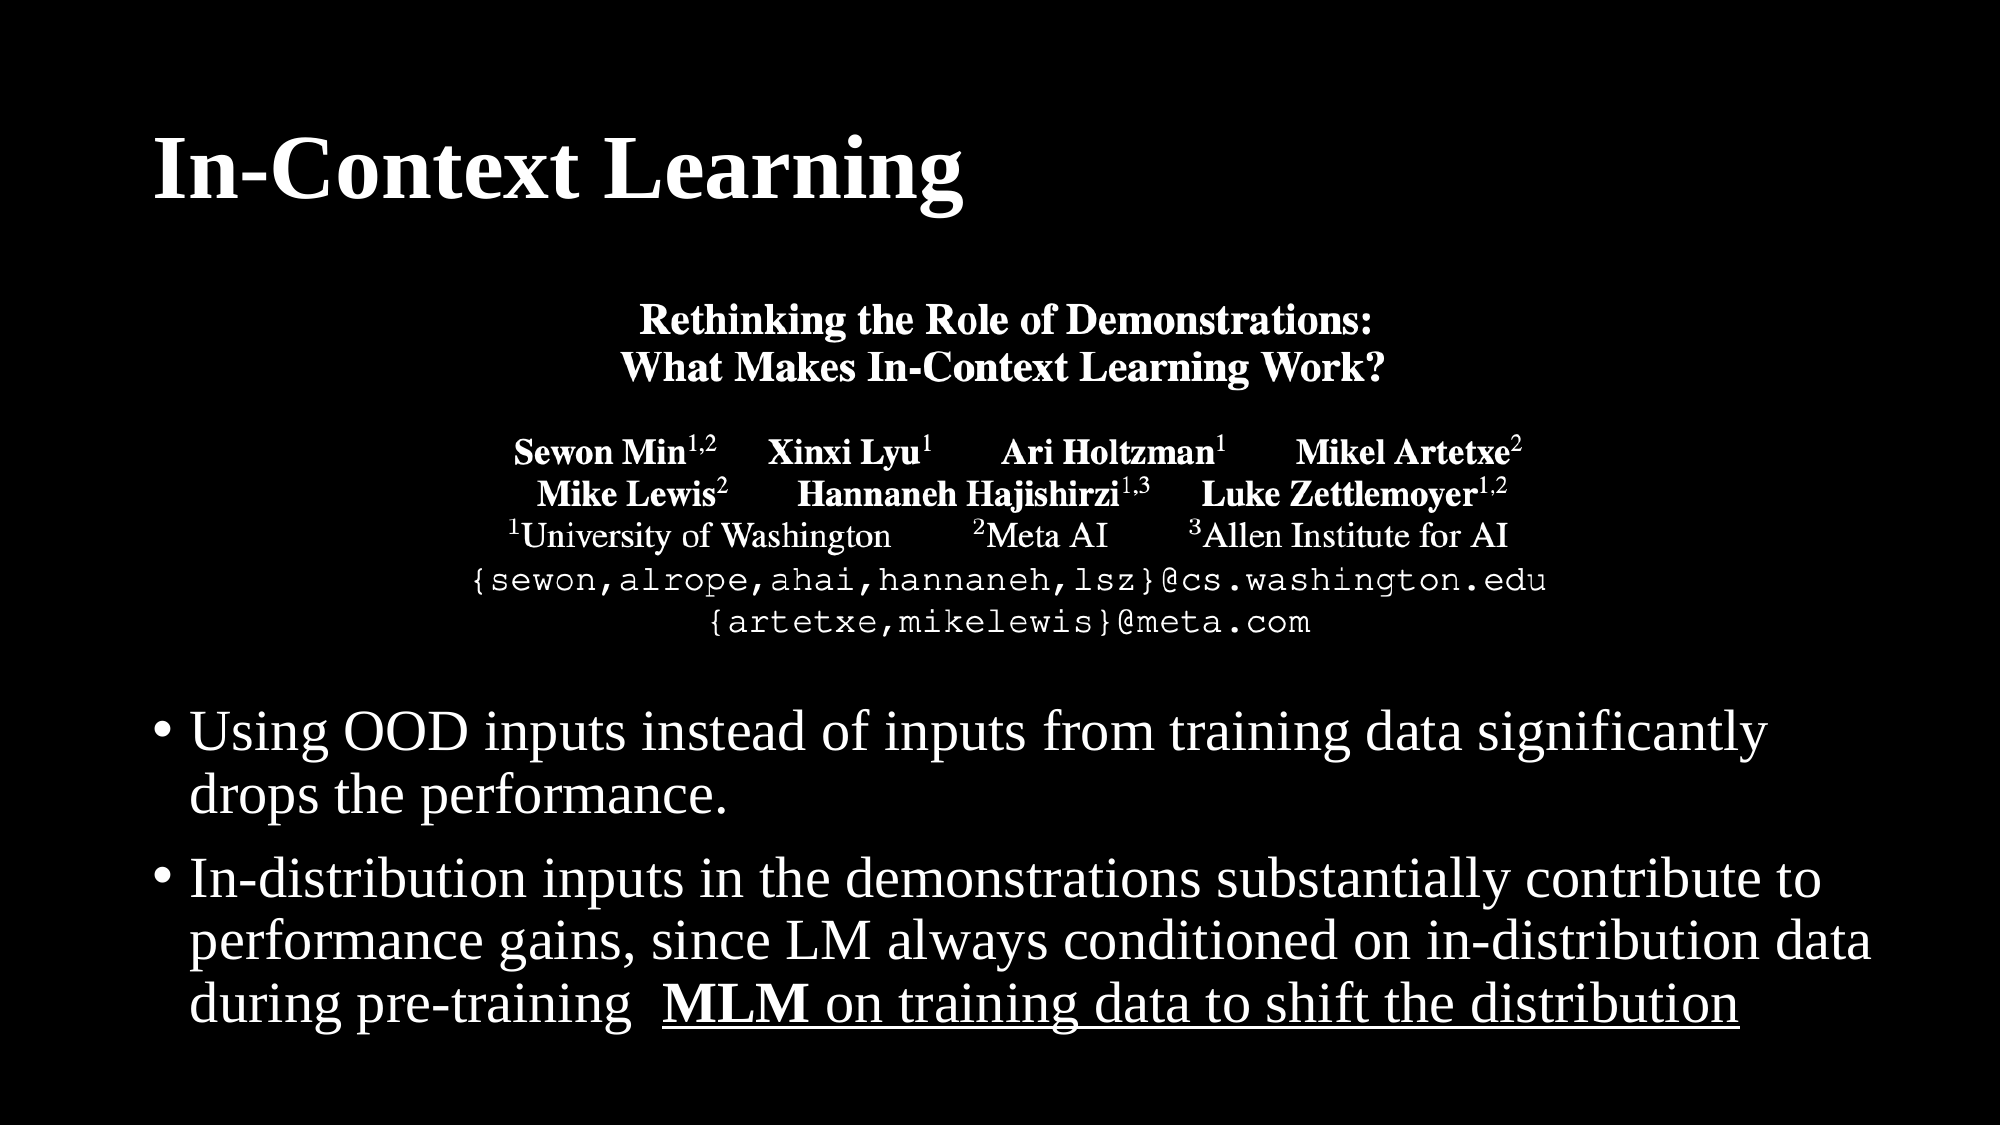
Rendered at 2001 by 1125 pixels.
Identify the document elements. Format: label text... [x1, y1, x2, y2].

title In-Context Learning [137, 59, 1863, 278]
picture [431, 262, 1569, 661]
